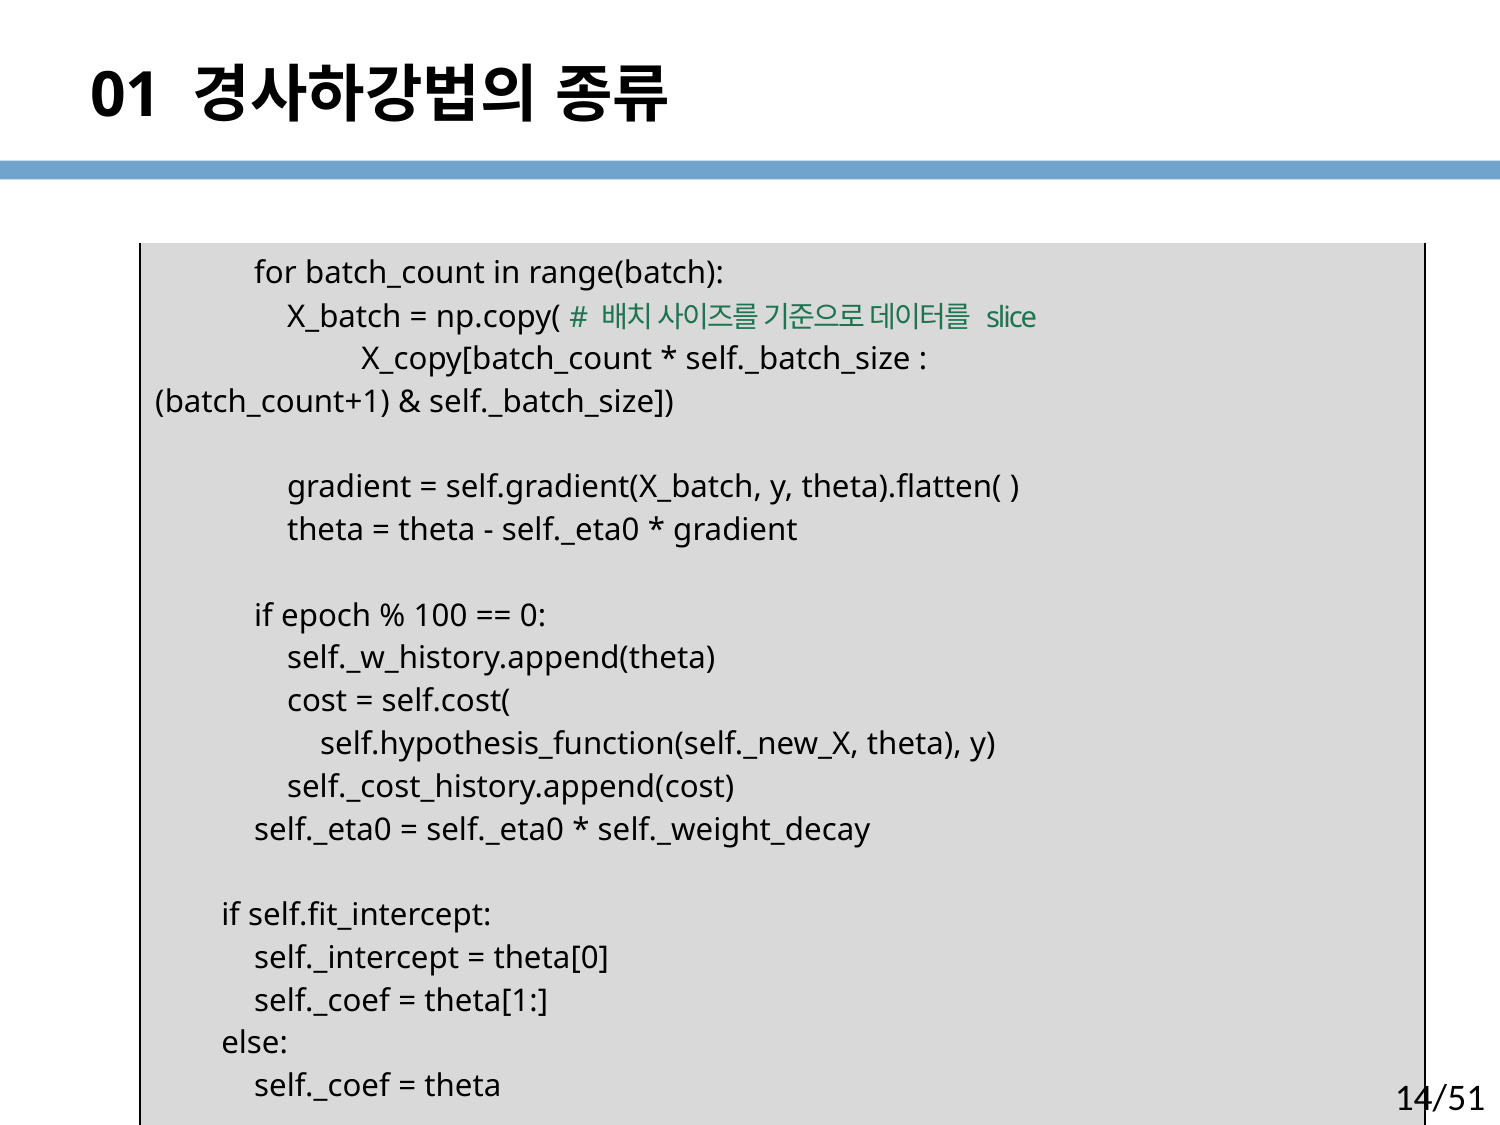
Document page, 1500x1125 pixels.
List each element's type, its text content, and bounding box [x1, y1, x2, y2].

table_header for batch_count in range(batch): X_batch = np.copy( # 배치 사이즈를 기준으로 데이터를 slice X_copy[batch_count * self._batch_size : (batch_count+1) & self._batch_size]) gradient = self.gradient(X_batch, y, theta).flatten( ) theta = theta - self._eta0 * gradient if epoch % 100 == 0: self._w_history.append(theta) cost = self.cost( self.hypothesis_function(self._new_X, theta), y) self._cost_history.append(cost) self._eta0 = self._eta0 * self._weight_decay if self.fit_intercept: self._intercept = theta[0] self._coef = theta[1:] else: self._coef = theta [141, 243, 1424, 1125]
slide_number 14/51 [1149, 1065, 1500, 1125]
title 01 경사하강법의 종류 [75, 45, 1250, 139]
